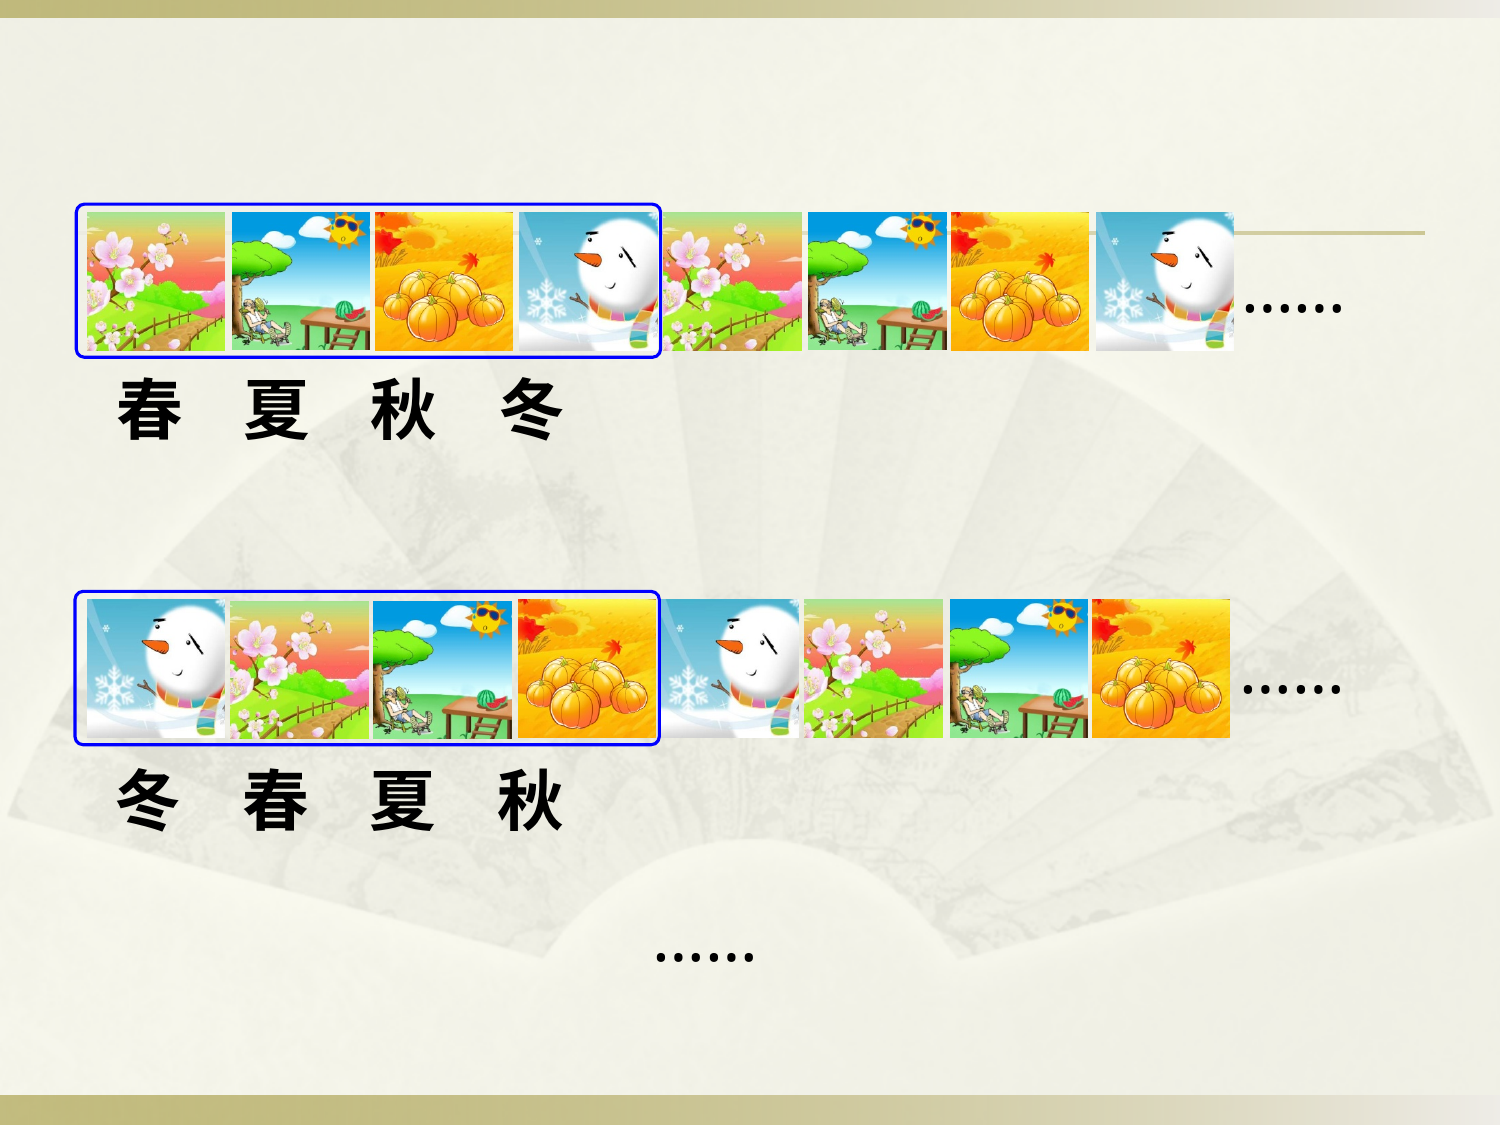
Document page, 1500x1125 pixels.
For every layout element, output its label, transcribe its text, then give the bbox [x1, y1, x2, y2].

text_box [86, 599, 1414, 740]
text_box 春 夏 秋 冬 [101, 360, 664, 456]
text_box [76, 204, 661, 358]
text_box …… [637, 887, 825, 983]
text_box 冬 春 夏 秋 [99, 751, 663, 847]
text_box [86, 211, 1415, 351]
text_box [74, 591, 660, 745]
